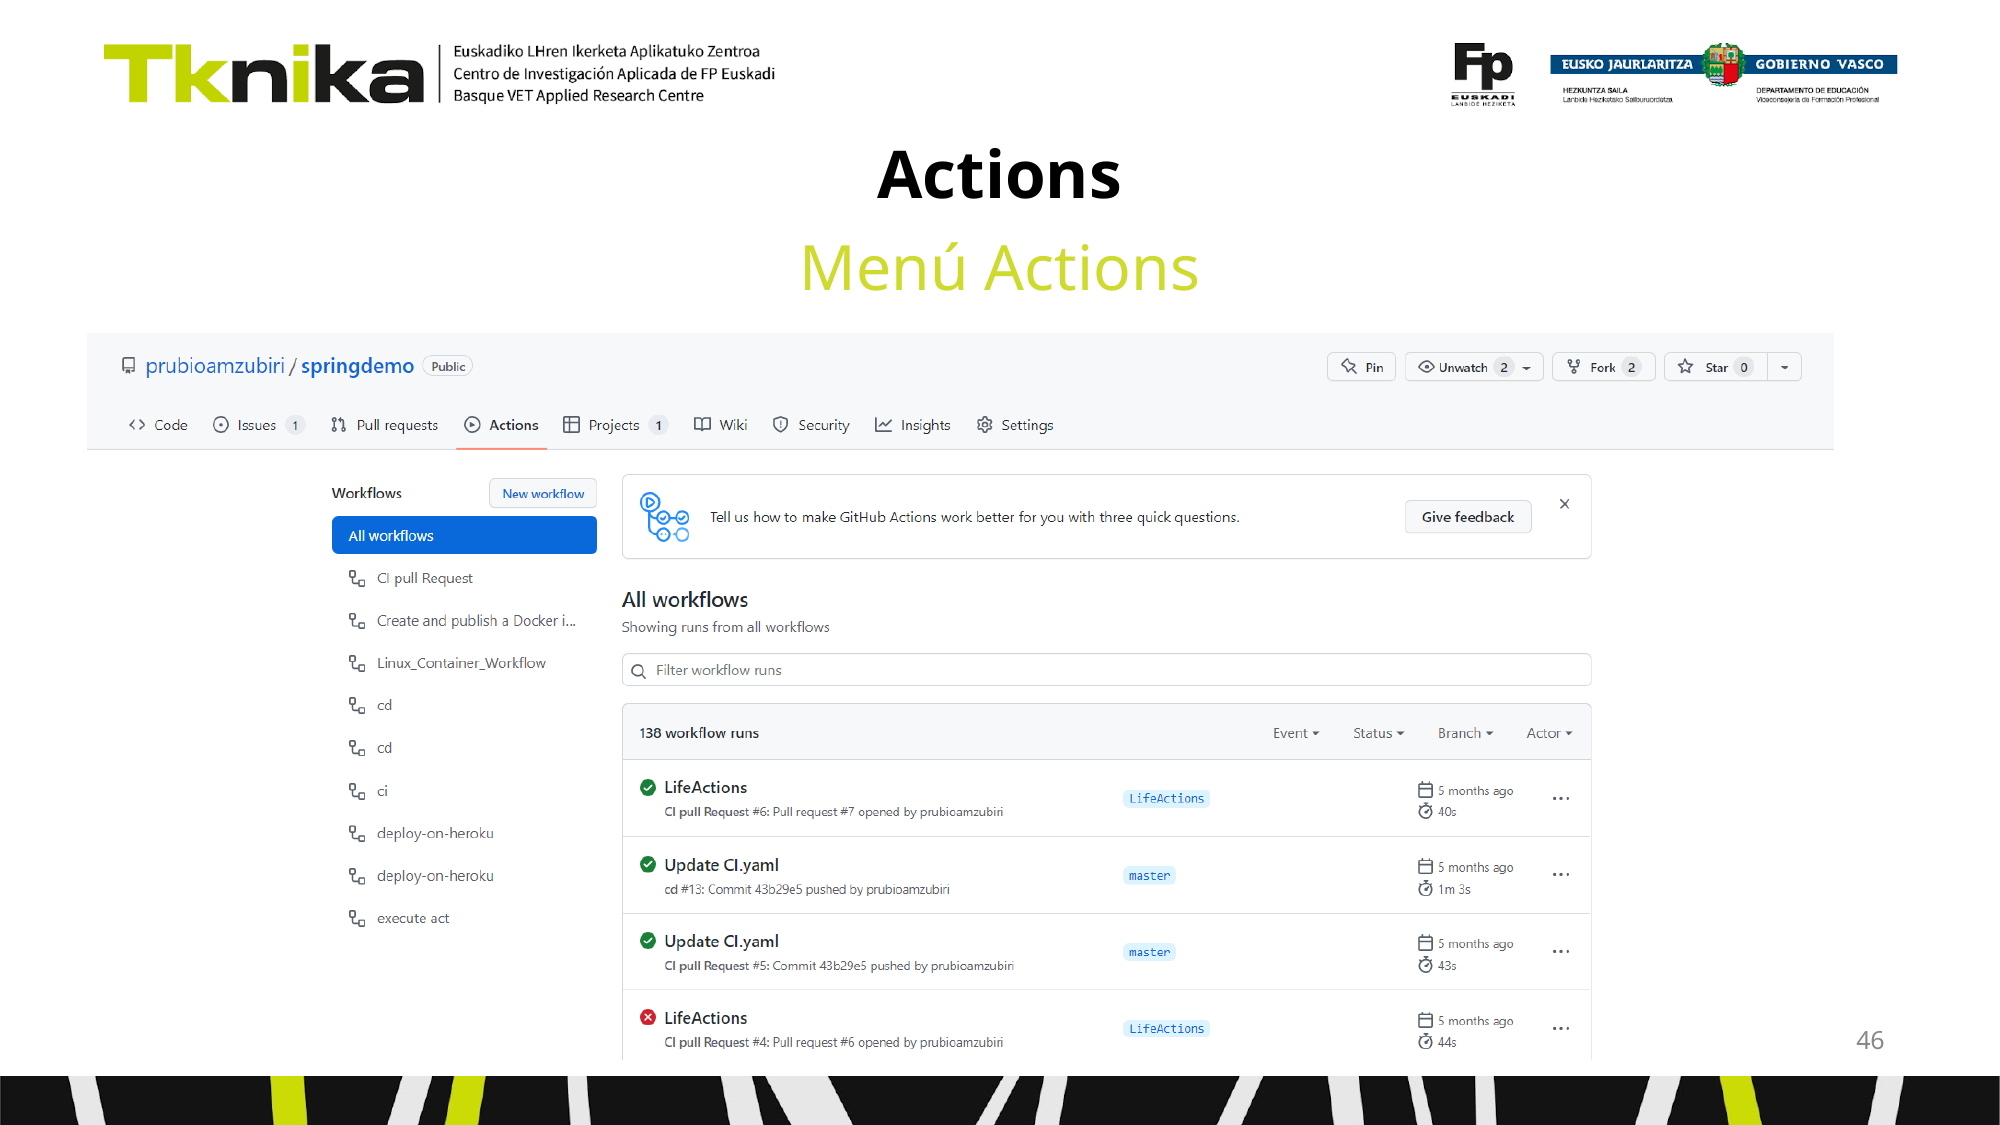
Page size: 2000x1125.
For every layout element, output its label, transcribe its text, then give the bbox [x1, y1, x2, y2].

picture [87, 333, 1834, 1060]
picture [102, 42, 1898, 106]
slide_number ‹#› [1433, 1011, 1900, 1072]
list Menú Actions [102, 219, 1898, 291]
picture [0, 1076, 2000, 1125]
title Actions [99, 125, 1900, 220]
